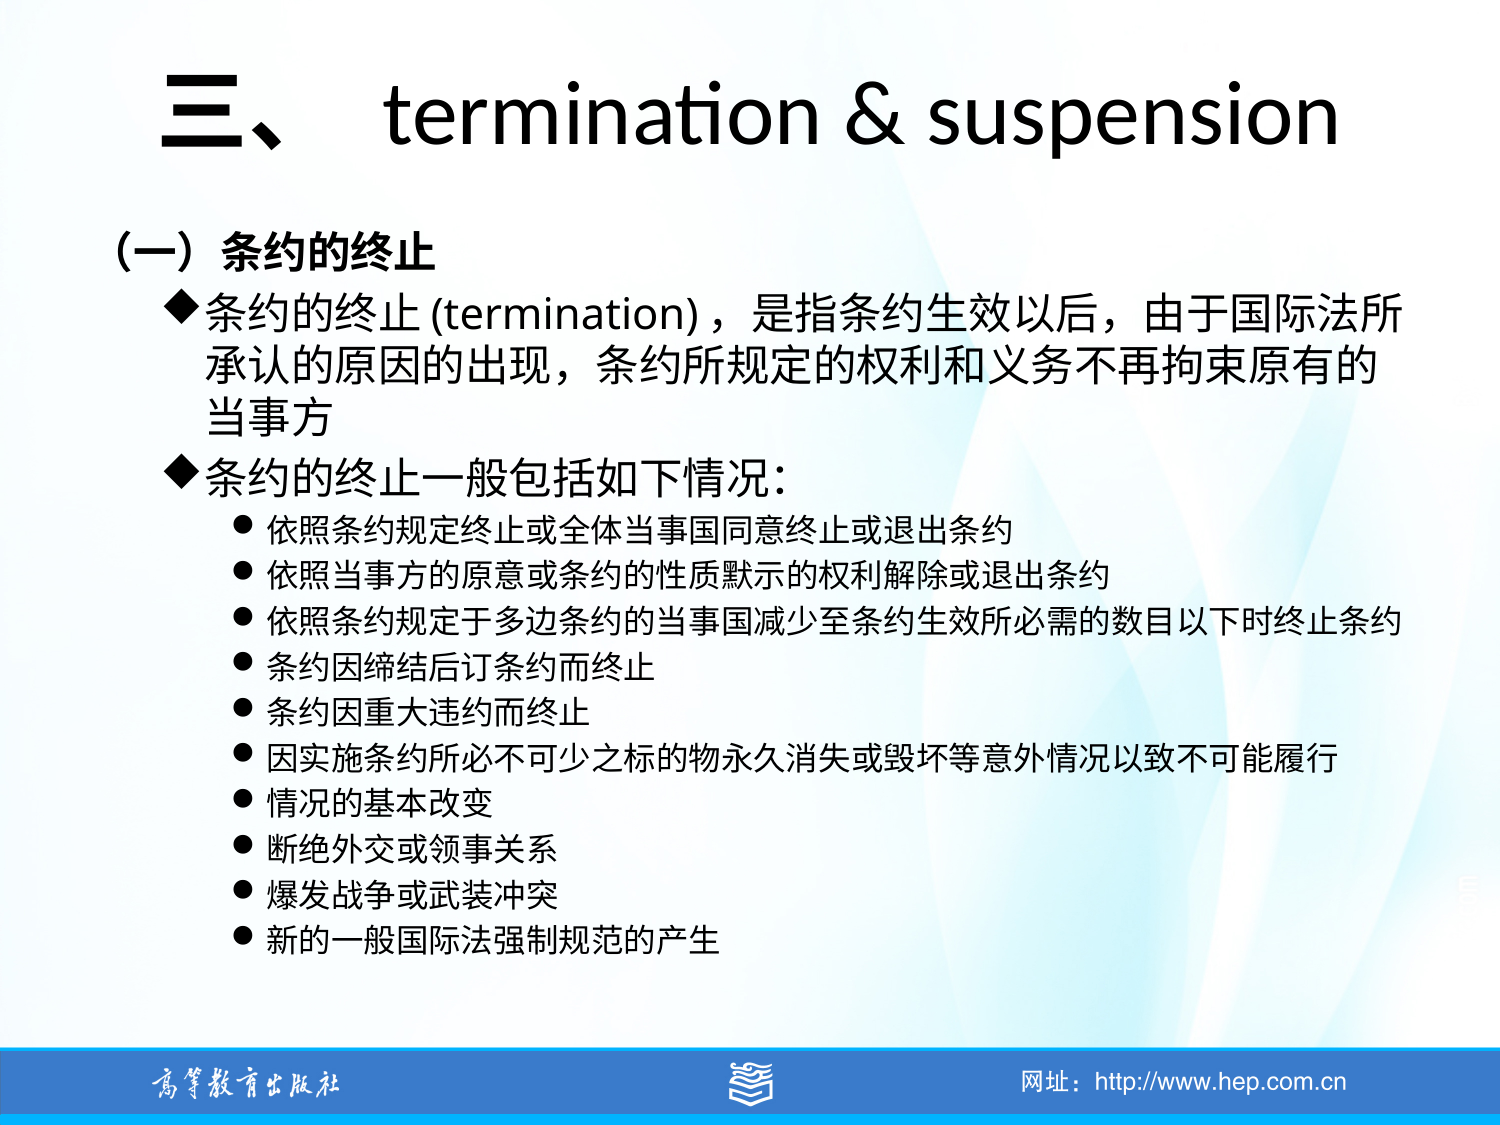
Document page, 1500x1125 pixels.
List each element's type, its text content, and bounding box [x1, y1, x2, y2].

picture [0, 1052, 1500, 1113]
list （一）条约的终止 条约的终止(termination)，是指条约生效以后，由于国际法所承认的原因的出现，条约所规定的权利和义务不再拘束原有的当事方 条约的终止一般包括如下情况： 依照条约规定终止或全体当事国同意终止或退出条约 依照当事方的原意或条约的性质默示的权利解除或退出条约 依照条约规定于多边条约的当事国减少至条约生效所必需的数目以下时终止条约 条约因缔结后订条约而终止 条约因重大违约而终止 因实施条约所必不可少之标的物永久消失或毁坏等意外情况以致不可能履行 情况的基本改变 断绝外交或领事关系 爆发战争或武装冲突 新的一般国际法强制规范的产生 [75, 217, 1425, 983]
title 三、 termination & suspension [75, 45, 1425, 217]
picture [0, 0, 1500, 1047]
